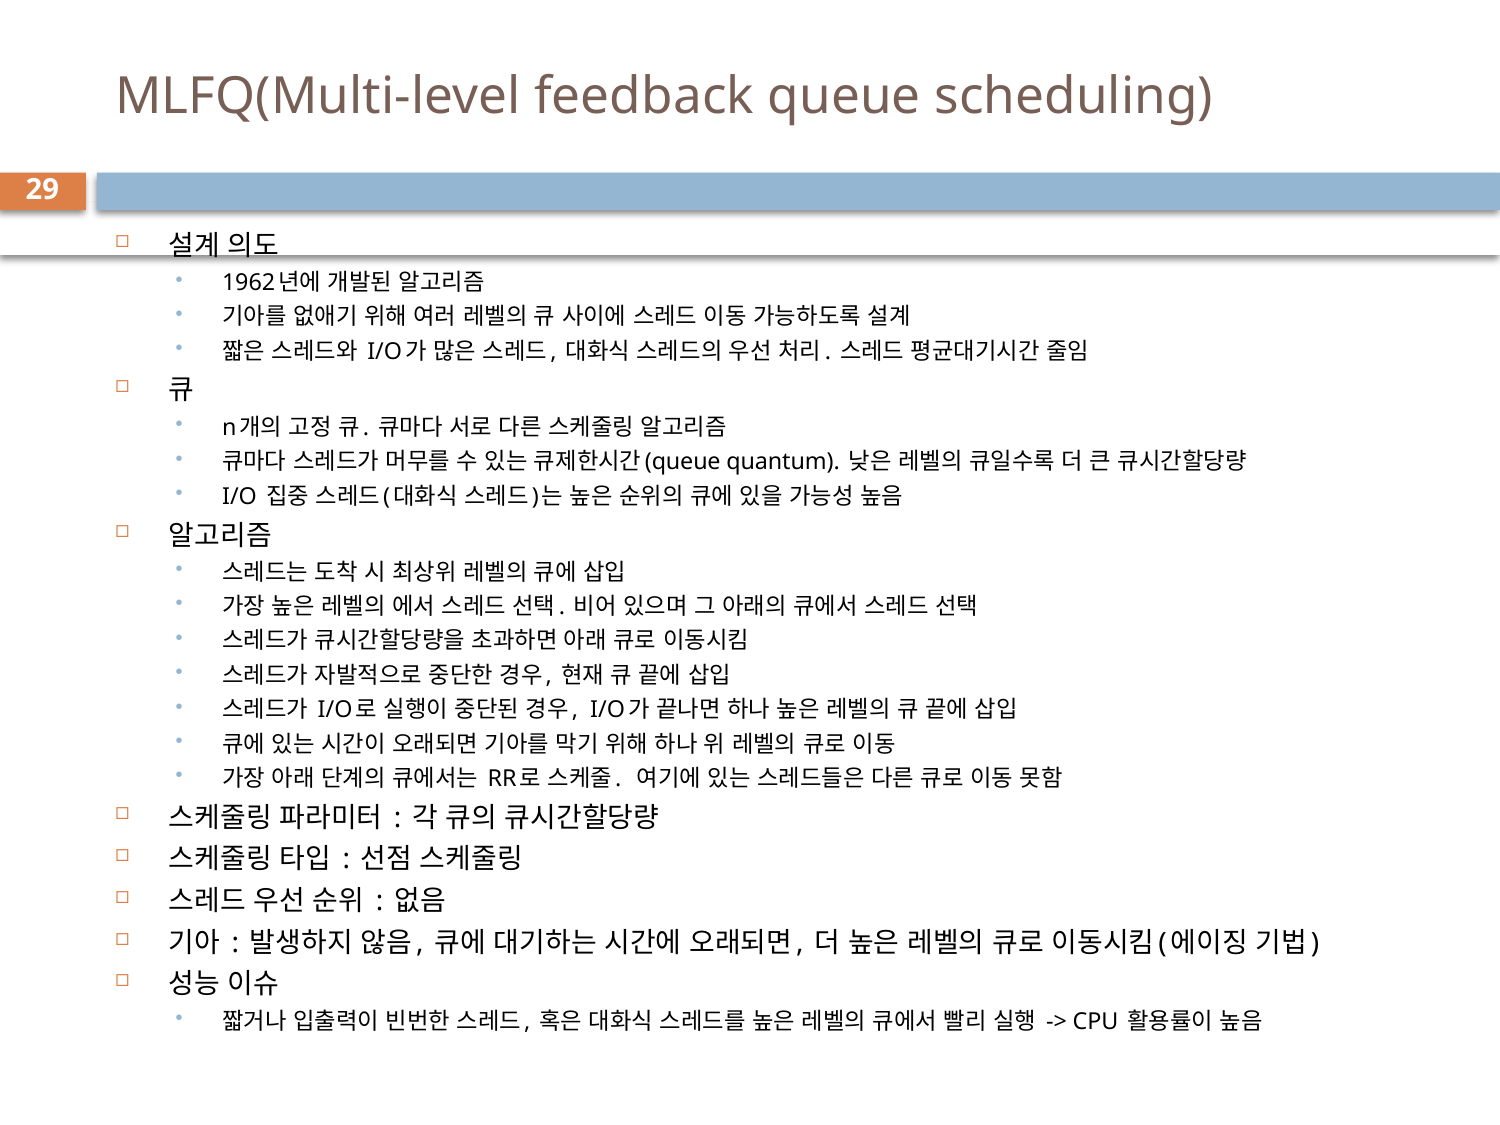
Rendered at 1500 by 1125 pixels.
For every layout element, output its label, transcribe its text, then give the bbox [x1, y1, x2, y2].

slide_number 29 [0, 170, 87, 211]
list 설계 의도 1962년에 개발된 알고리즘 기아를 없애기 위해 여러 레벨의 큐 사이에 스레드 이동 가능하도록 설계 짧은 스레드와 I/O가 많은 스레드, 대화식 스레드의 우선 처리. 스레드 평균대기시간 줄임 큐 n개의 고정 큐. 큐마다 서로 다른 스케줄링 알고리즘 큐마다 스레드가 머무를 수 있는 큐제한시간(queue quantum). 낮은 레벨의 큐일수록 더 큰 큐시간할당량 I/O 집중 스레드(대화식 스레드)는 높은 순위의 큐에 있을 가능성 높음 알고리즘 스레드는 도착 시 최상위 레벨의 큐에 삽입 가장 높은 레벨의 에서 스레드 선택. 비어 있으며 그 아래의 큐에서 스레드 선택 스레드가 큐시간할당량을 초과하면 아래 큐로 이동시킴 스레드가 자발적으로 중단한 경우, 현재 큐 끝에 삽입 스레드가 I/O로 실행이 중단된 경우, I/O가 끝나면 하나 높은 레벨의 큐 끝에 삽입 큐에 있는 시간이 오래되면 기아를 막기 위해 하나 위 레벨의 큐로 이동 가장 아래 단계의 큐에서는 RR로 스케줄. 여기에 있는 스레드들은 다른 큐로 이동 못함 스케줄링 파라미터 : 각 큐의 큐시간할당량 스케줄링 타입 : 선점 스케줄링 스레드 우선 순위 : 없음 기아 : 발생하지 않음, 큐에 대기하는 시간에 오래되면, 더 높은 레벨의 큐로 이동시킴(에이징 기법) 성능 이슈 짧거나 입출력이 빈번한 스레드, 혹은 대화식 스레드를 높은 레벨의 큐에서 빨리 실행 -> CPU 활용률이 높음 [100, 219, 1438, 1047]
title MLFQ(Multi-level feedback queue scheduling) [100, 37, 1438, 149]
